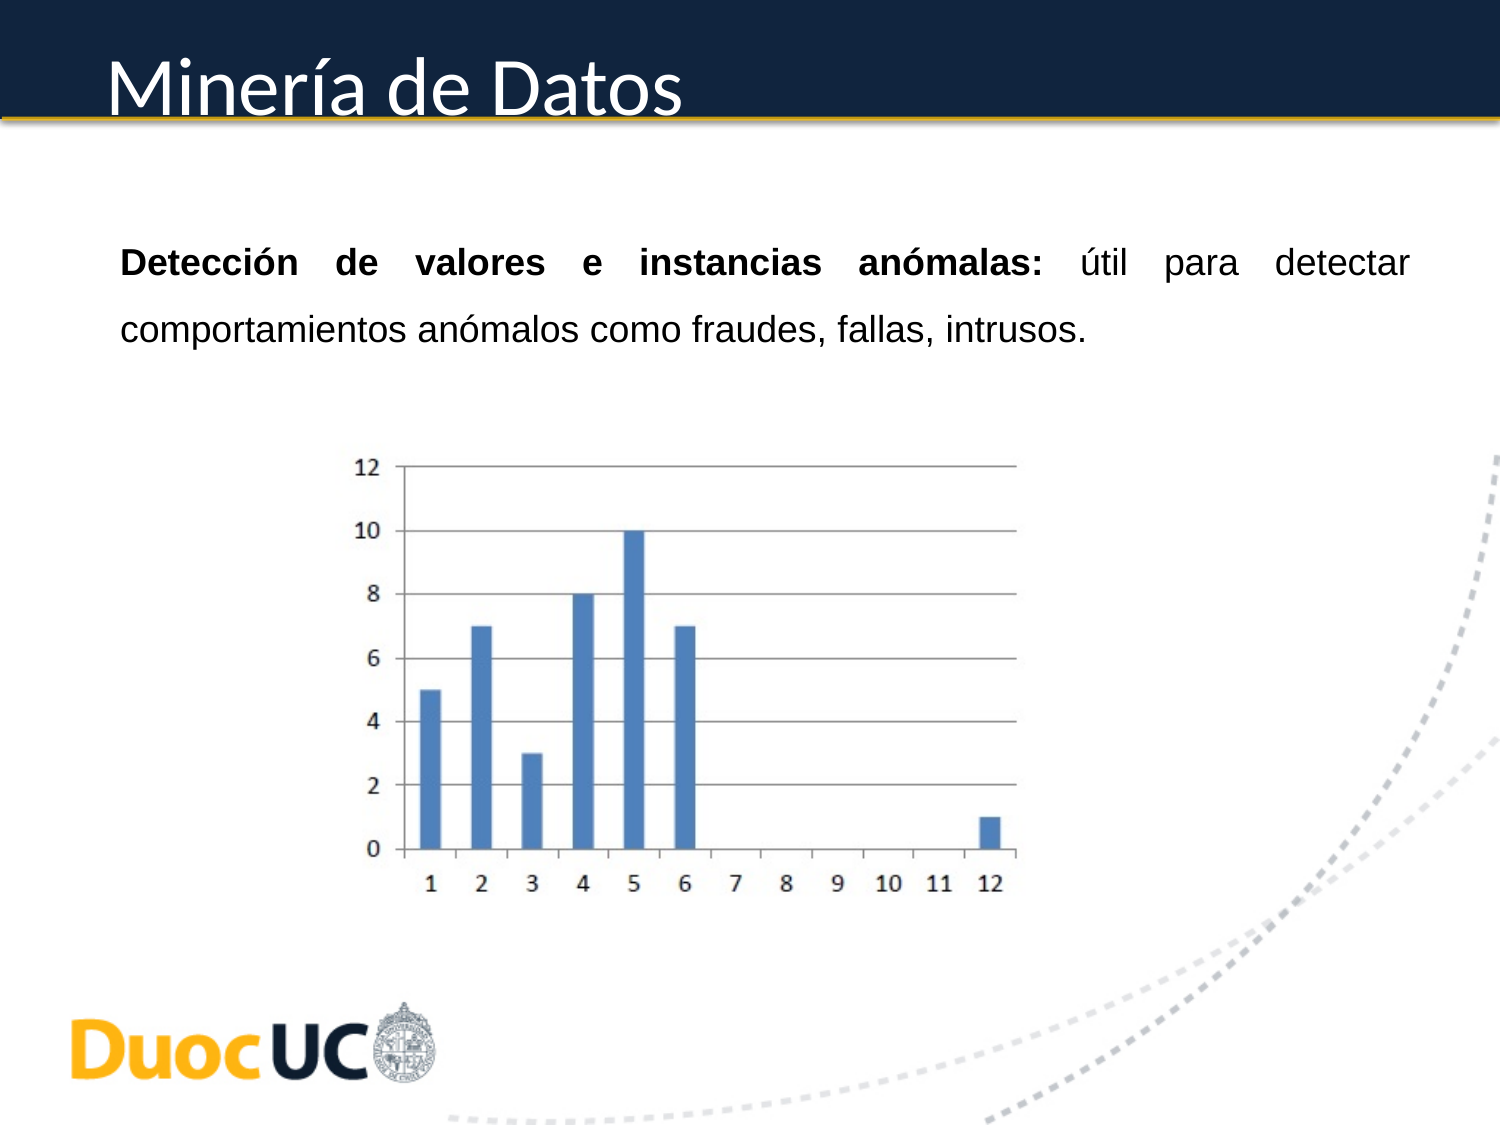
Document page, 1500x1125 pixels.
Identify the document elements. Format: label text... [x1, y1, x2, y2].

title Minería de Datos [74, 44, 1426, 115]
text_box [0, 0, 1500, 116]
text_box Detección de valores e instancias anómalas: útil para detectar comportamientos anómalos como fraudes, fallas, intrusos. [105, 207, 1425, 358]
picture [0, 119, 1500, 1125]
